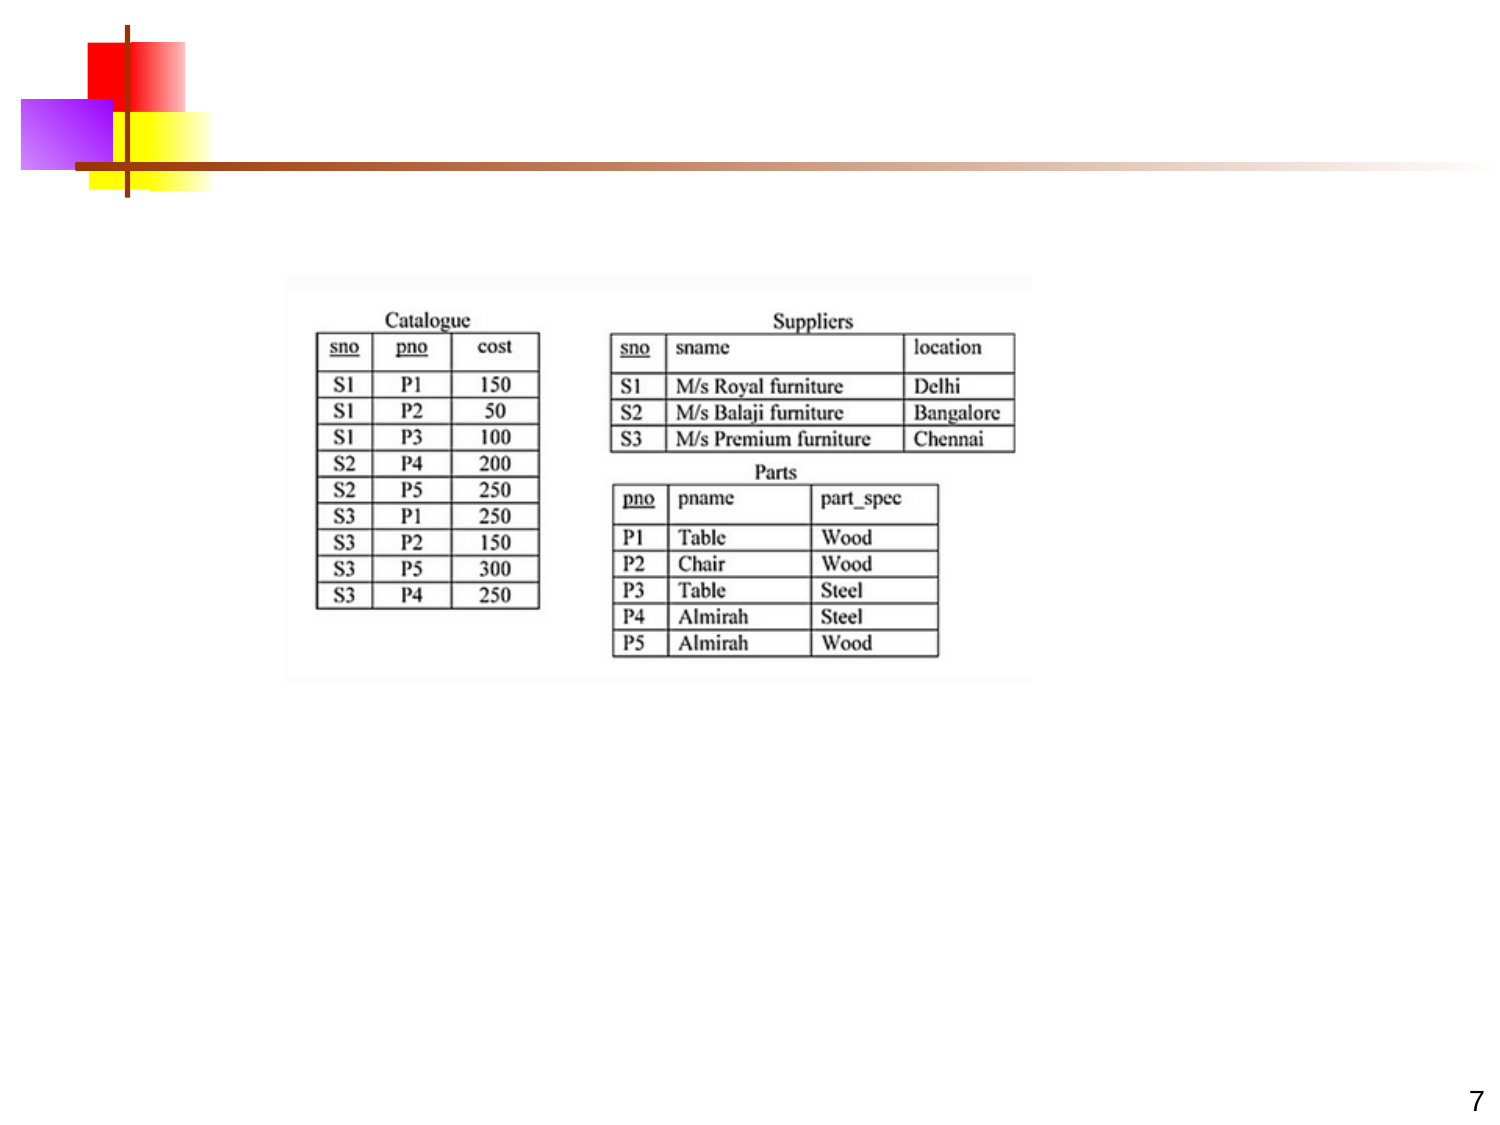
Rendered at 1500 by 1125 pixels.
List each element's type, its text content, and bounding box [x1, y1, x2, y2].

slide_number 7 [1187, 1050, 1500, 1125]
picture [284, 275, 1034, 682]
